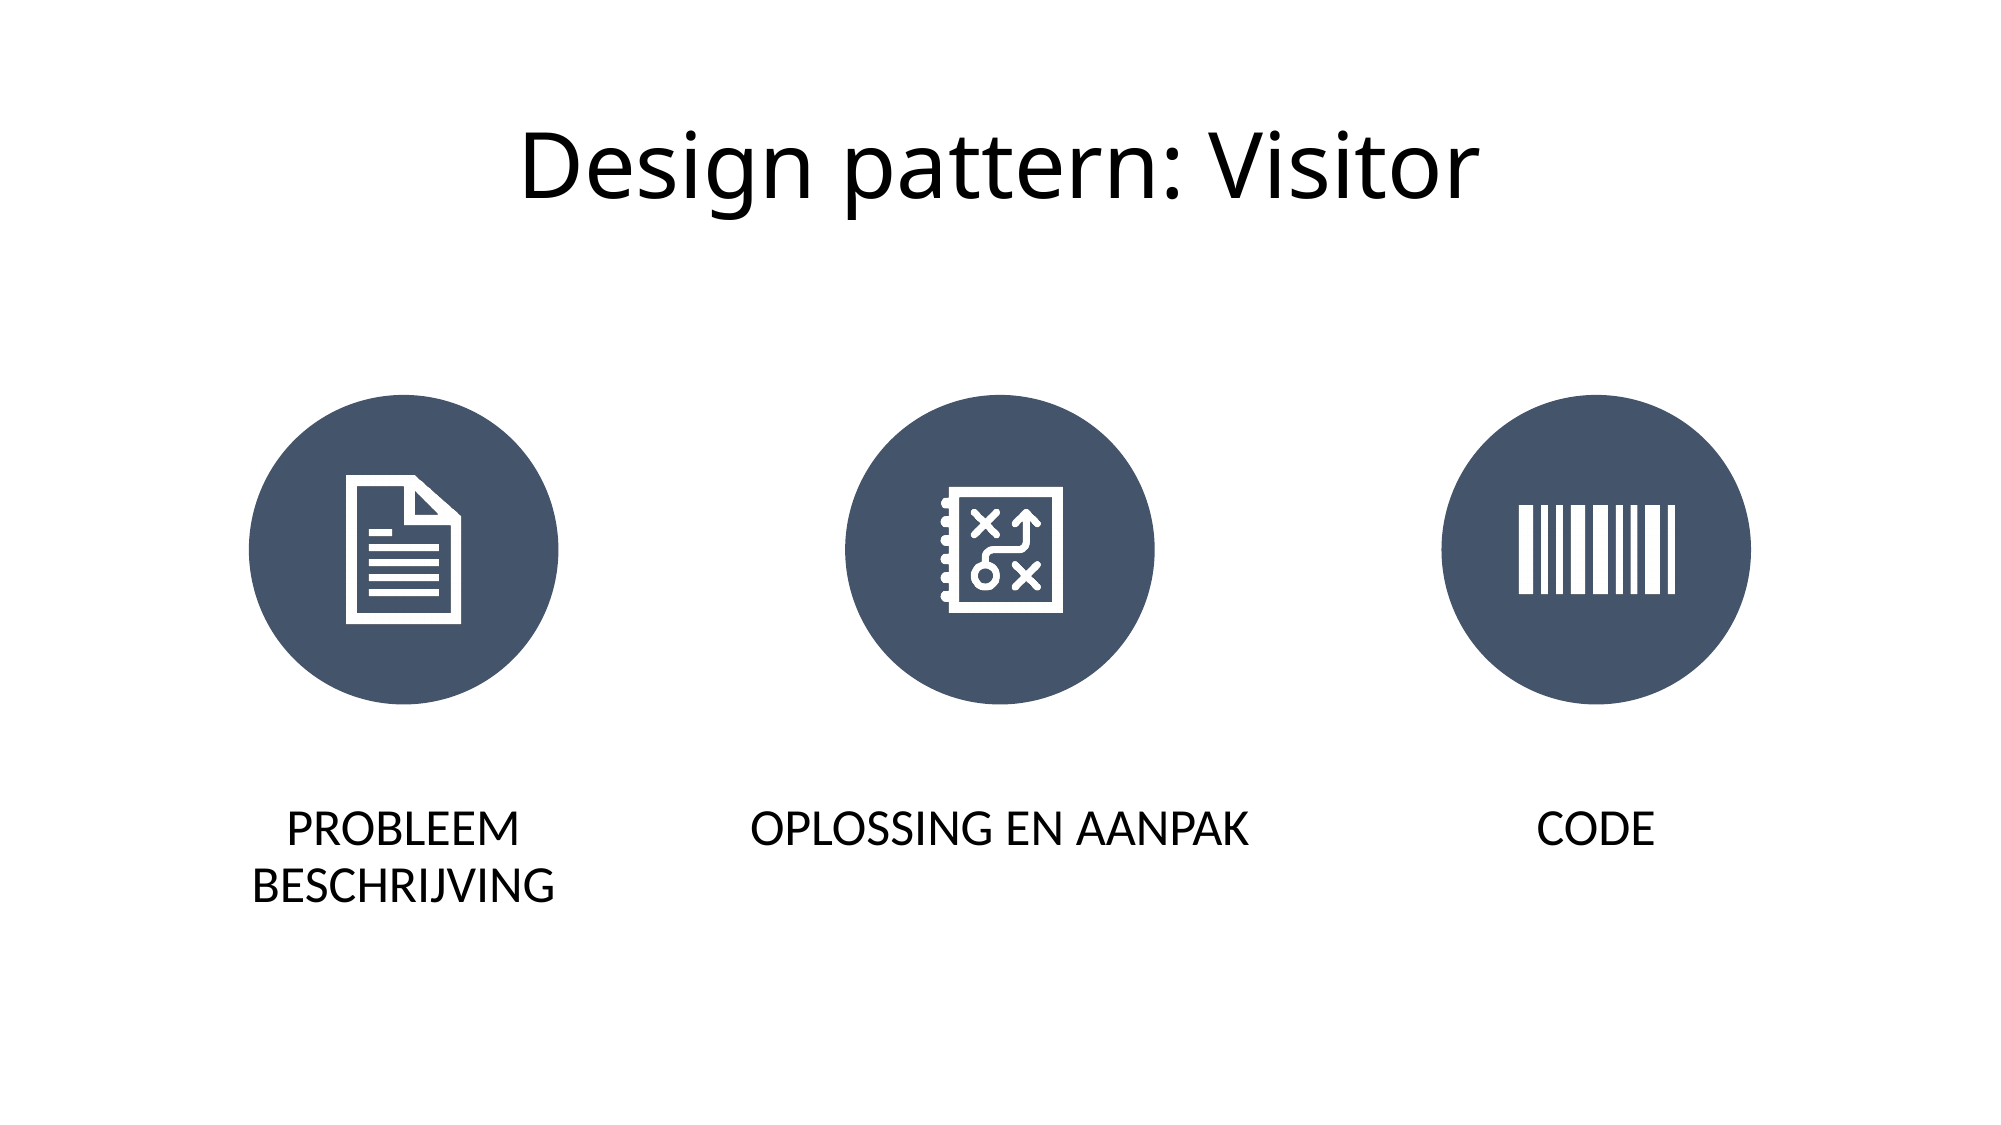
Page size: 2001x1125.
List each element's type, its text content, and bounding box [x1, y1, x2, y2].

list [137, 299, 1863, 1014]
title Design pattern: Visitor [137, 59, 1863, 278]
